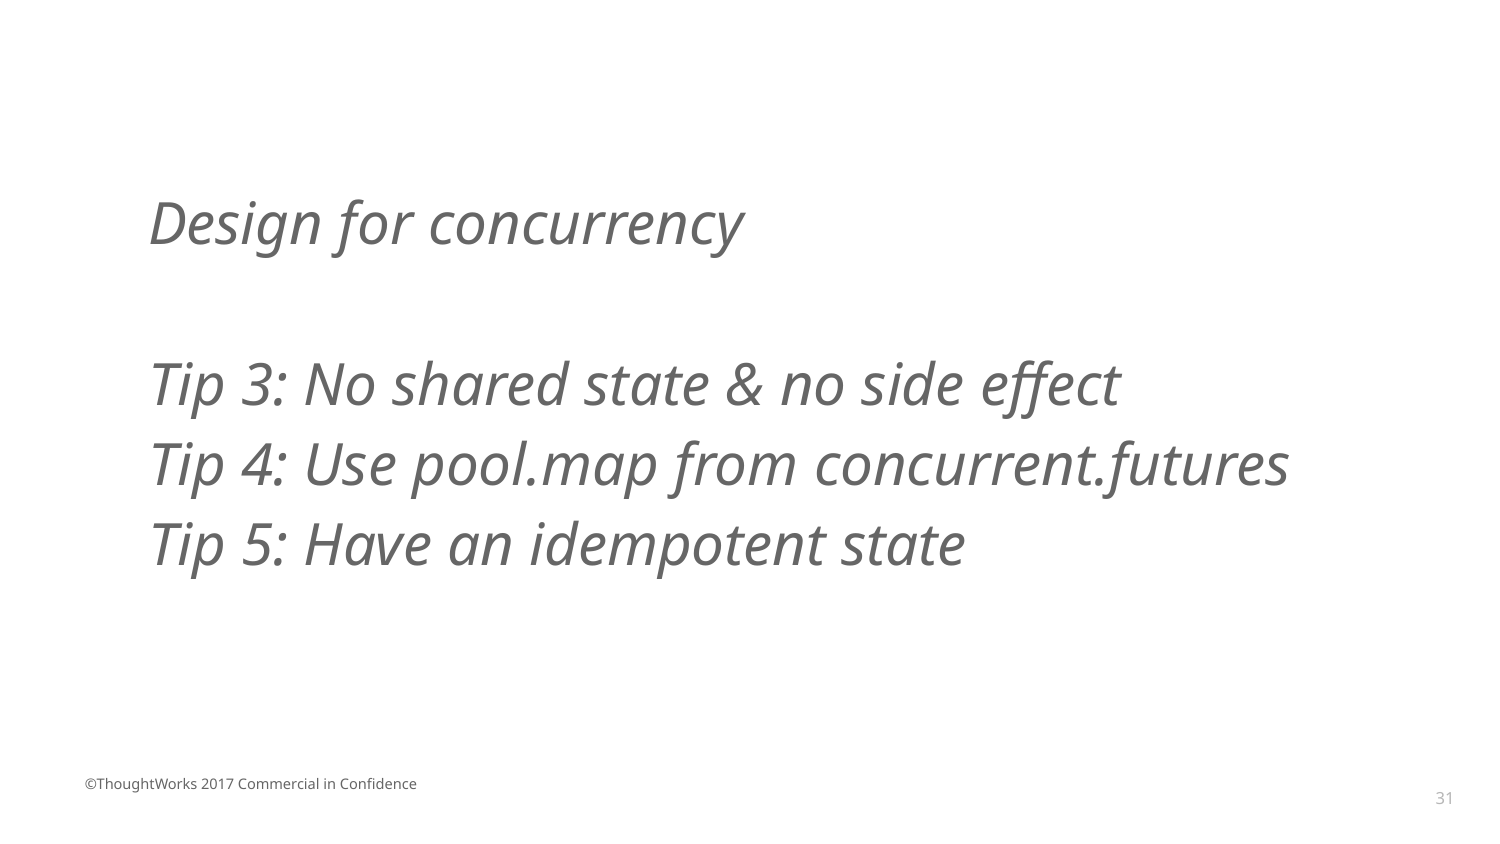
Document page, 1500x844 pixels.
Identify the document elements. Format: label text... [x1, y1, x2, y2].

slide_number 31 [1379, 766, 1470, 832]
list Design for concurrency Tip 3: No shared state & no side effect Tip 4: Use pool.map from concurrent.futures Tip 5: Have an idempotent state [116, 280, 1399, 564]
